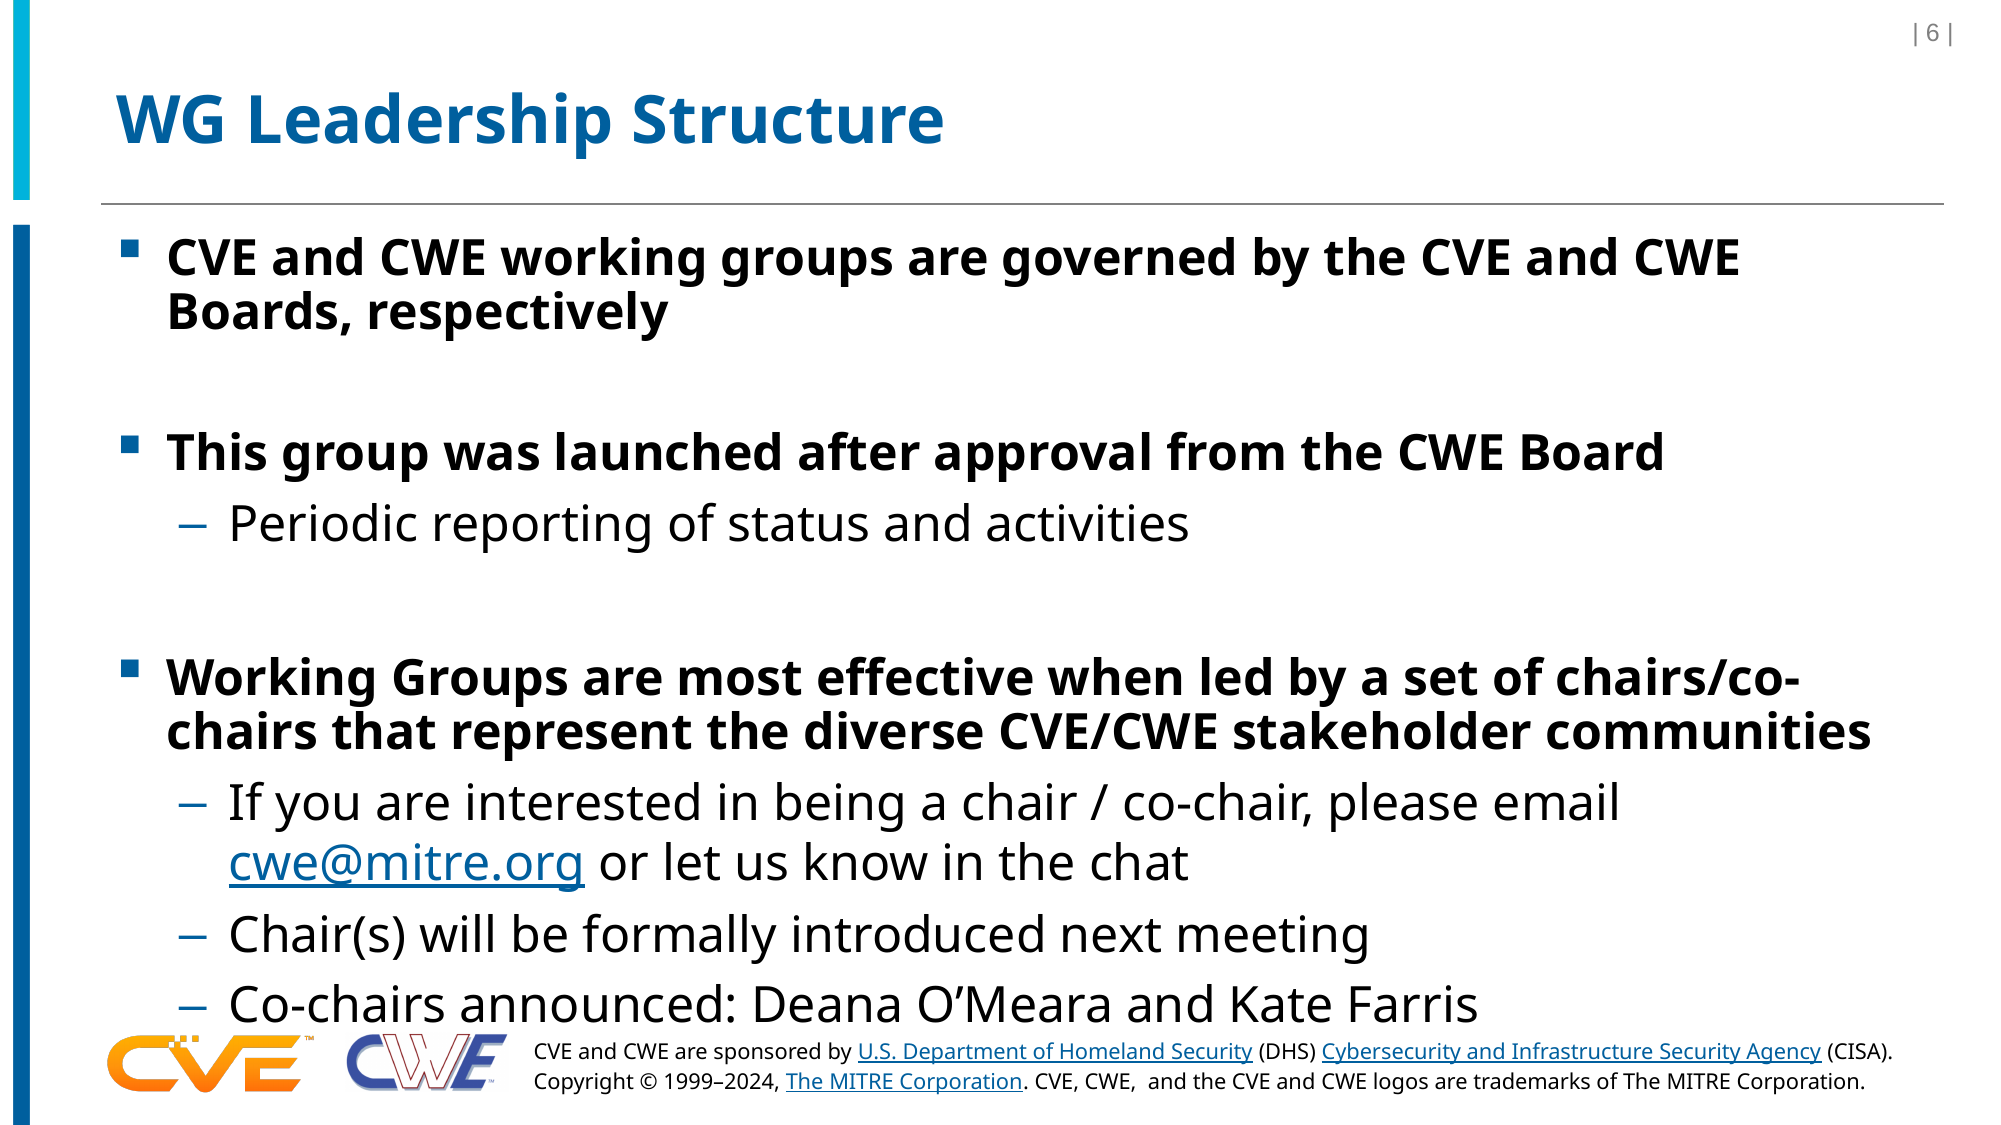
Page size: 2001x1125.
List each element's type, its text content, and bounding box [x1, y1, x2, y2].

picture [345, 1032, 509, 1092]
picture [90, 1022, 328, 1106]
list CVE and CWE working groups are governed by the CVE and CWE Boards, respectively This group was launched after approval from the CWE Board Periodic reporting of status and activities Working Groups are most effective when led by a set of chairs/co-chairs that represent the diverse CVE/CWE stakeholder communities If you are interested in being a chair / co-chair, please email cwe@mitre.org or let us know in the chat Chair(s) will be formally introduced next meeting Co-chairs announced: Deana O’Meara and Kate Farris [101, 224, 1945, 1012]
slide_number | 6 | [1685, 9, 1976, 51]
title WG Leadership Structure [101, 60, 1945, 184]
